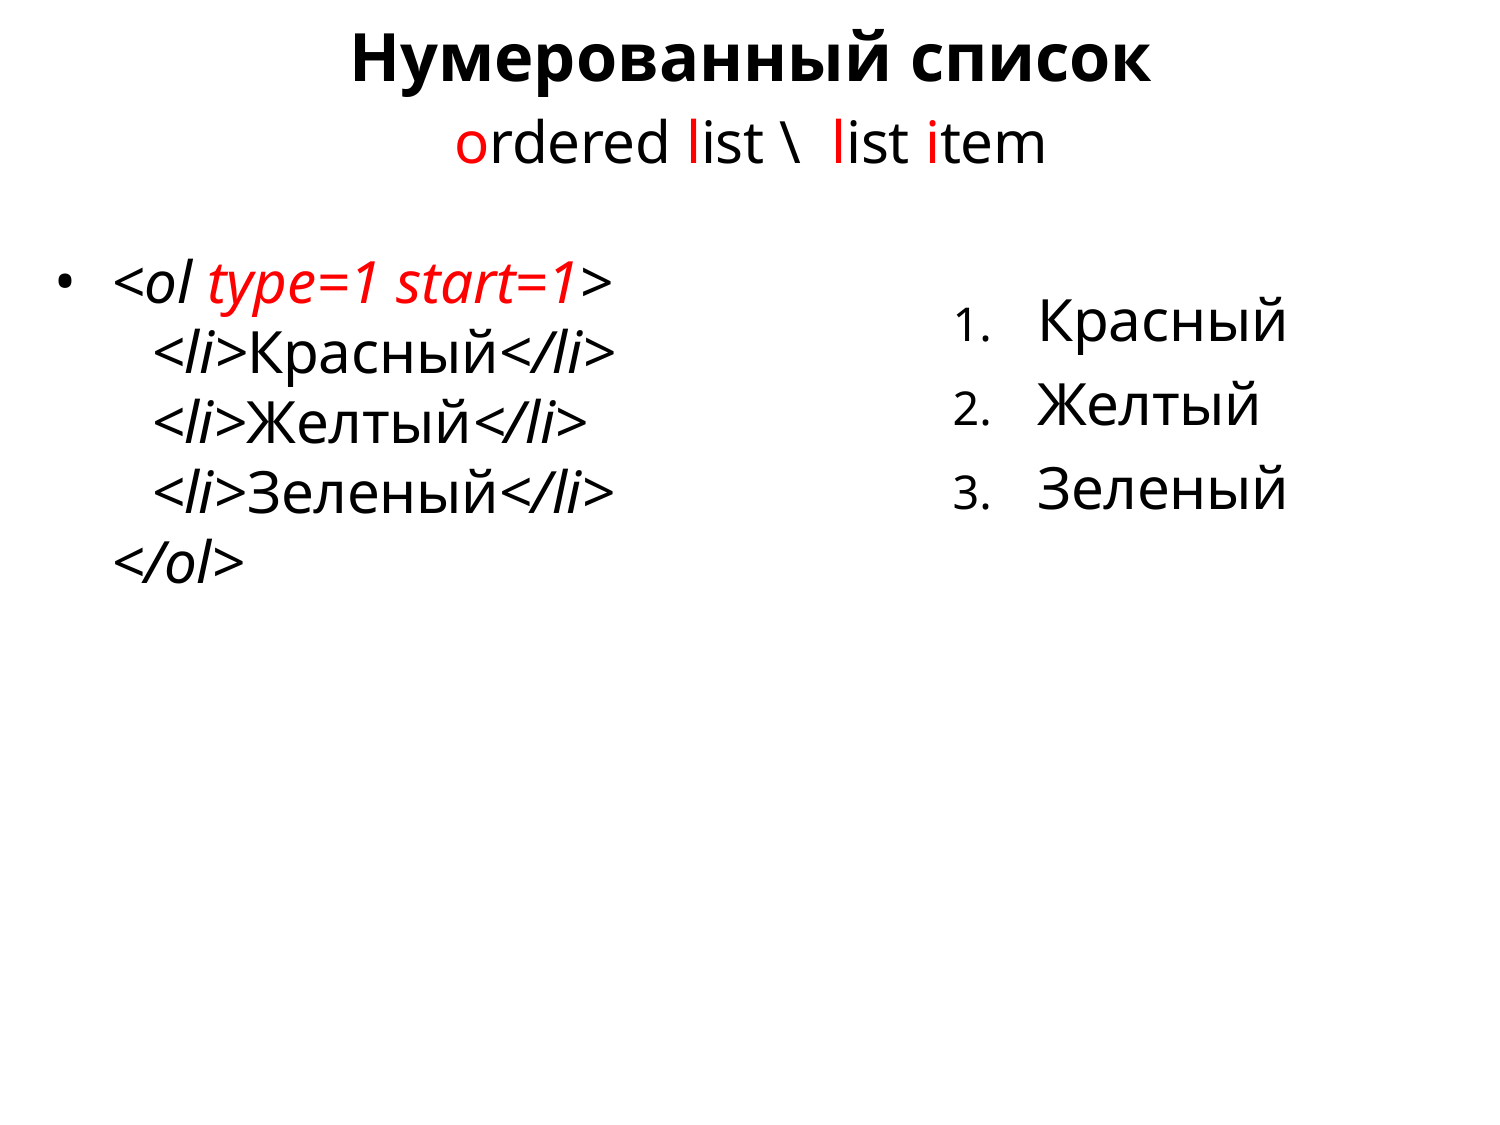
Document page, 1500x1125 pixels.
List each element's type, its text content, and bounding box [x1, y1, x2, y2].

text_box <ol type=1 start=1> <li>Красный</li> <li>Желтый</li> <li>Зеленый</li> </ol> [53, 243, 786, 596]
text_box ordered list \ list item [394, 103, 1107, 176]
text_box Нумерованный список [1, 7, 1500, 102]
text_box Красный Желтый Зеленый [950, 267, 1434, 522]
